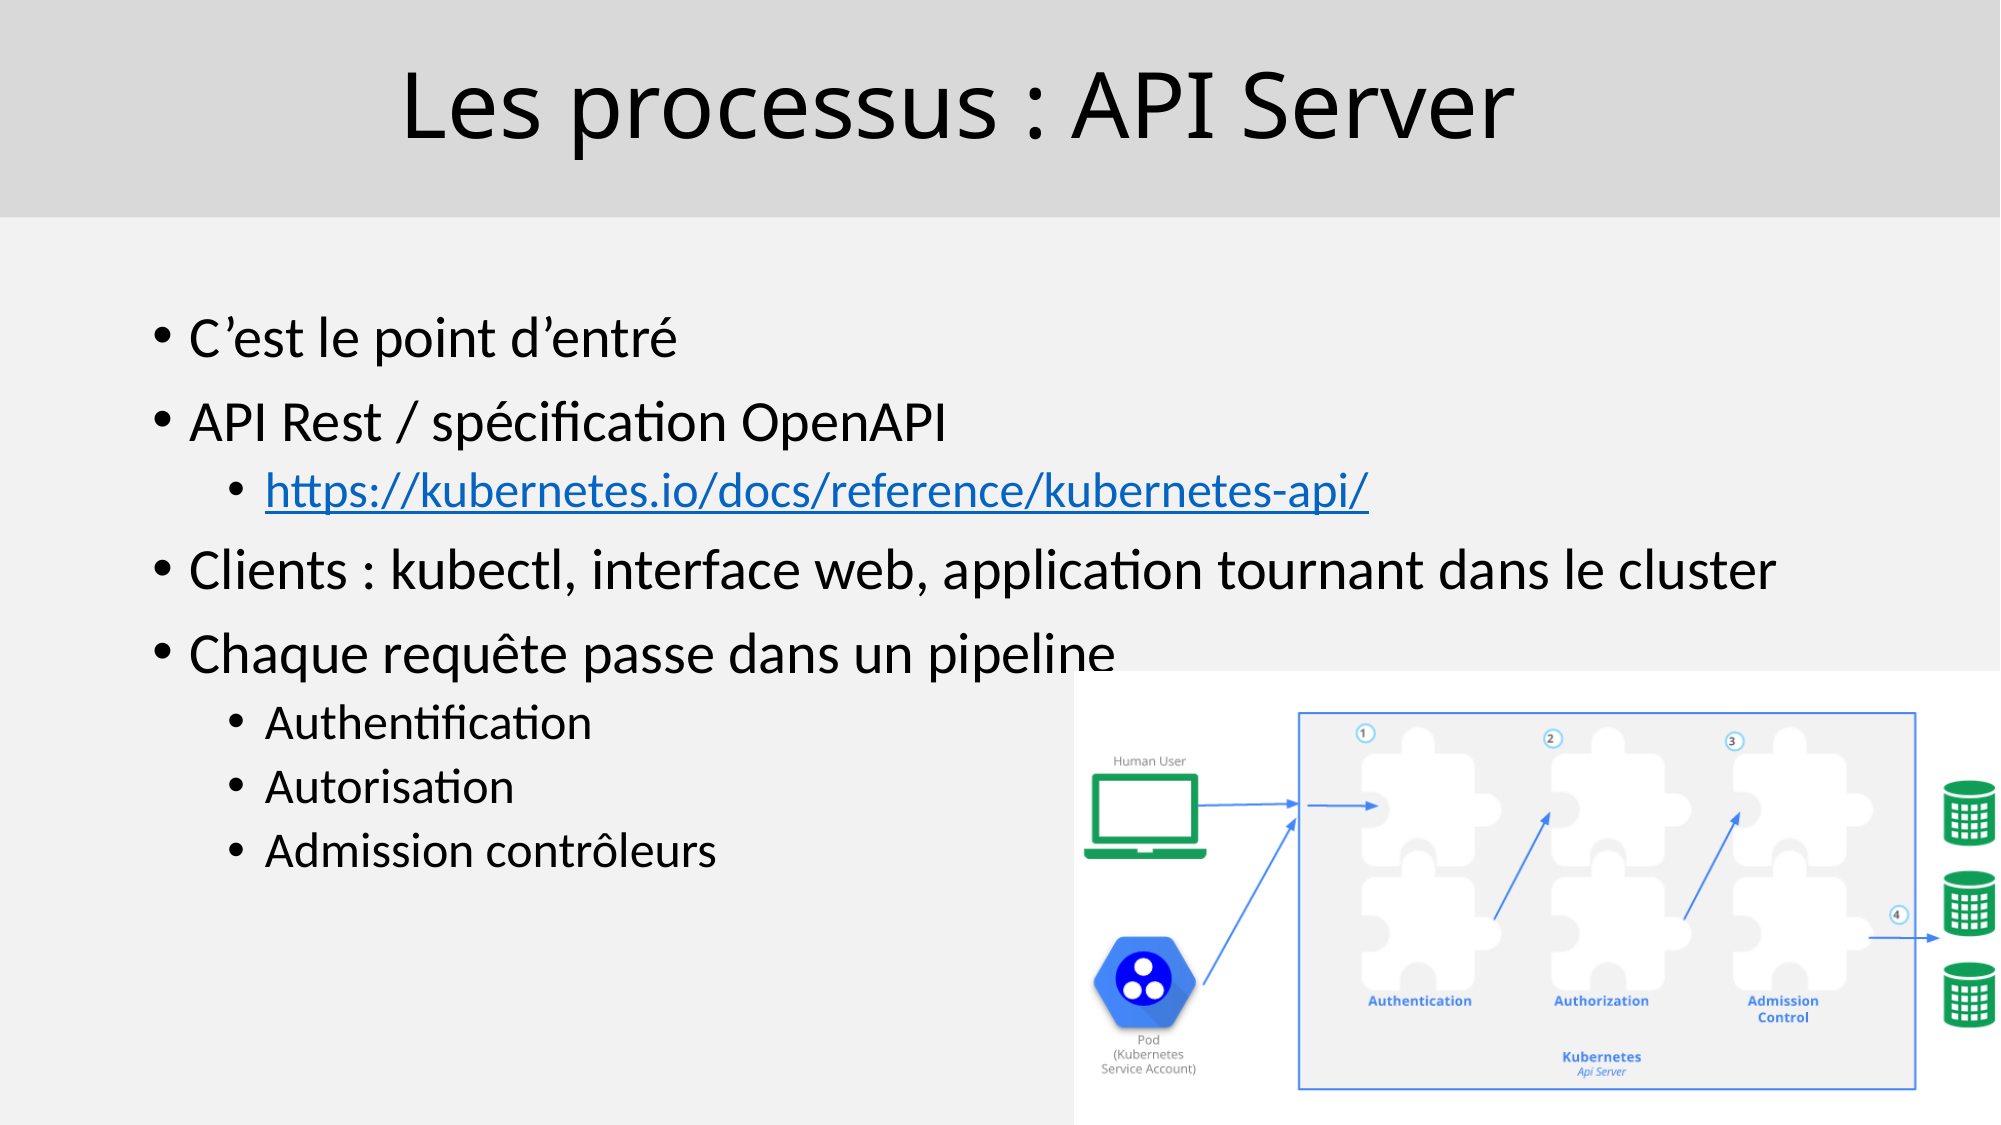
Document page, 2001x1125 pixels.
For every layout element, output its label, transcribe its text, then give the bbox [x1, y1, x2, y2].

picture [1074, 671, 2000, 1125]
title Les processus : API Server [0, 0, 2000, 218]
list C’est le point d’entré API Rest / spécification OpenAPI https://kubernetes.io/docs/reference/kubernetes-api/ Clients : kubectl, interface web, application tournant dans le cluster Chaque requête passe dans un pipeline Authentification Autorisation Admission contrôleurs [137, 299, 1863, 1014]
